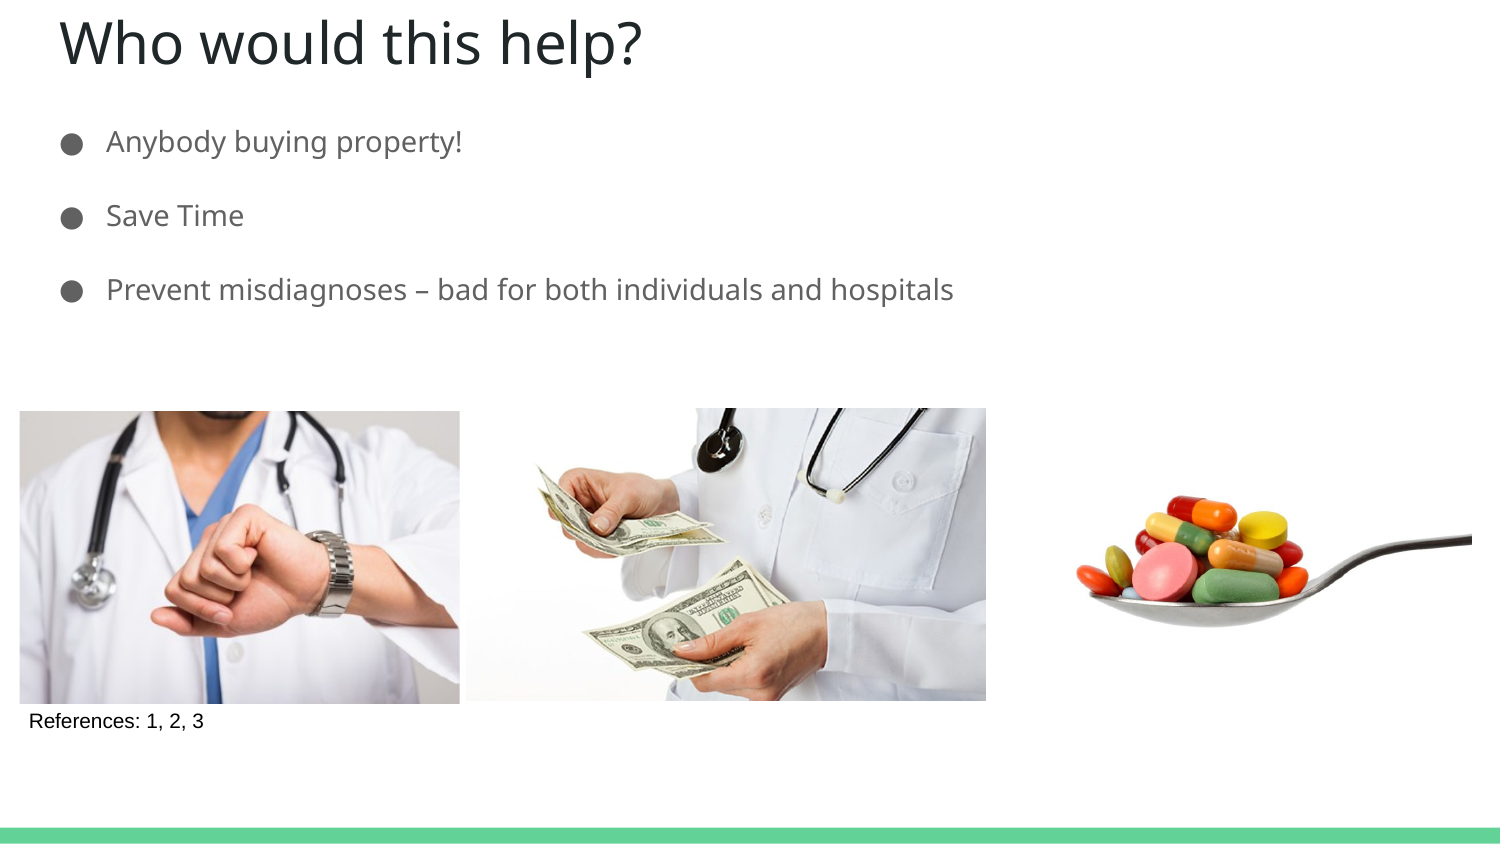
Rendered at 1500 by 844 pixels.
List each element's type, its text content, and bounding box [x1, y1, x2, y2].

picture [466, 407, 987, 701]
title Who would this help? [44, 0, 1442, 68]
list Anybody buying property! Save Time Prevent misdiagnoses – bad for both individuals and hospitals [44, 103, 1481, 665]
text_box References: 1, 2, 3 [13, 700, 219, 741]
picture [19, 410, 460, 704]
picture [1021, 403, 1472, 697]
